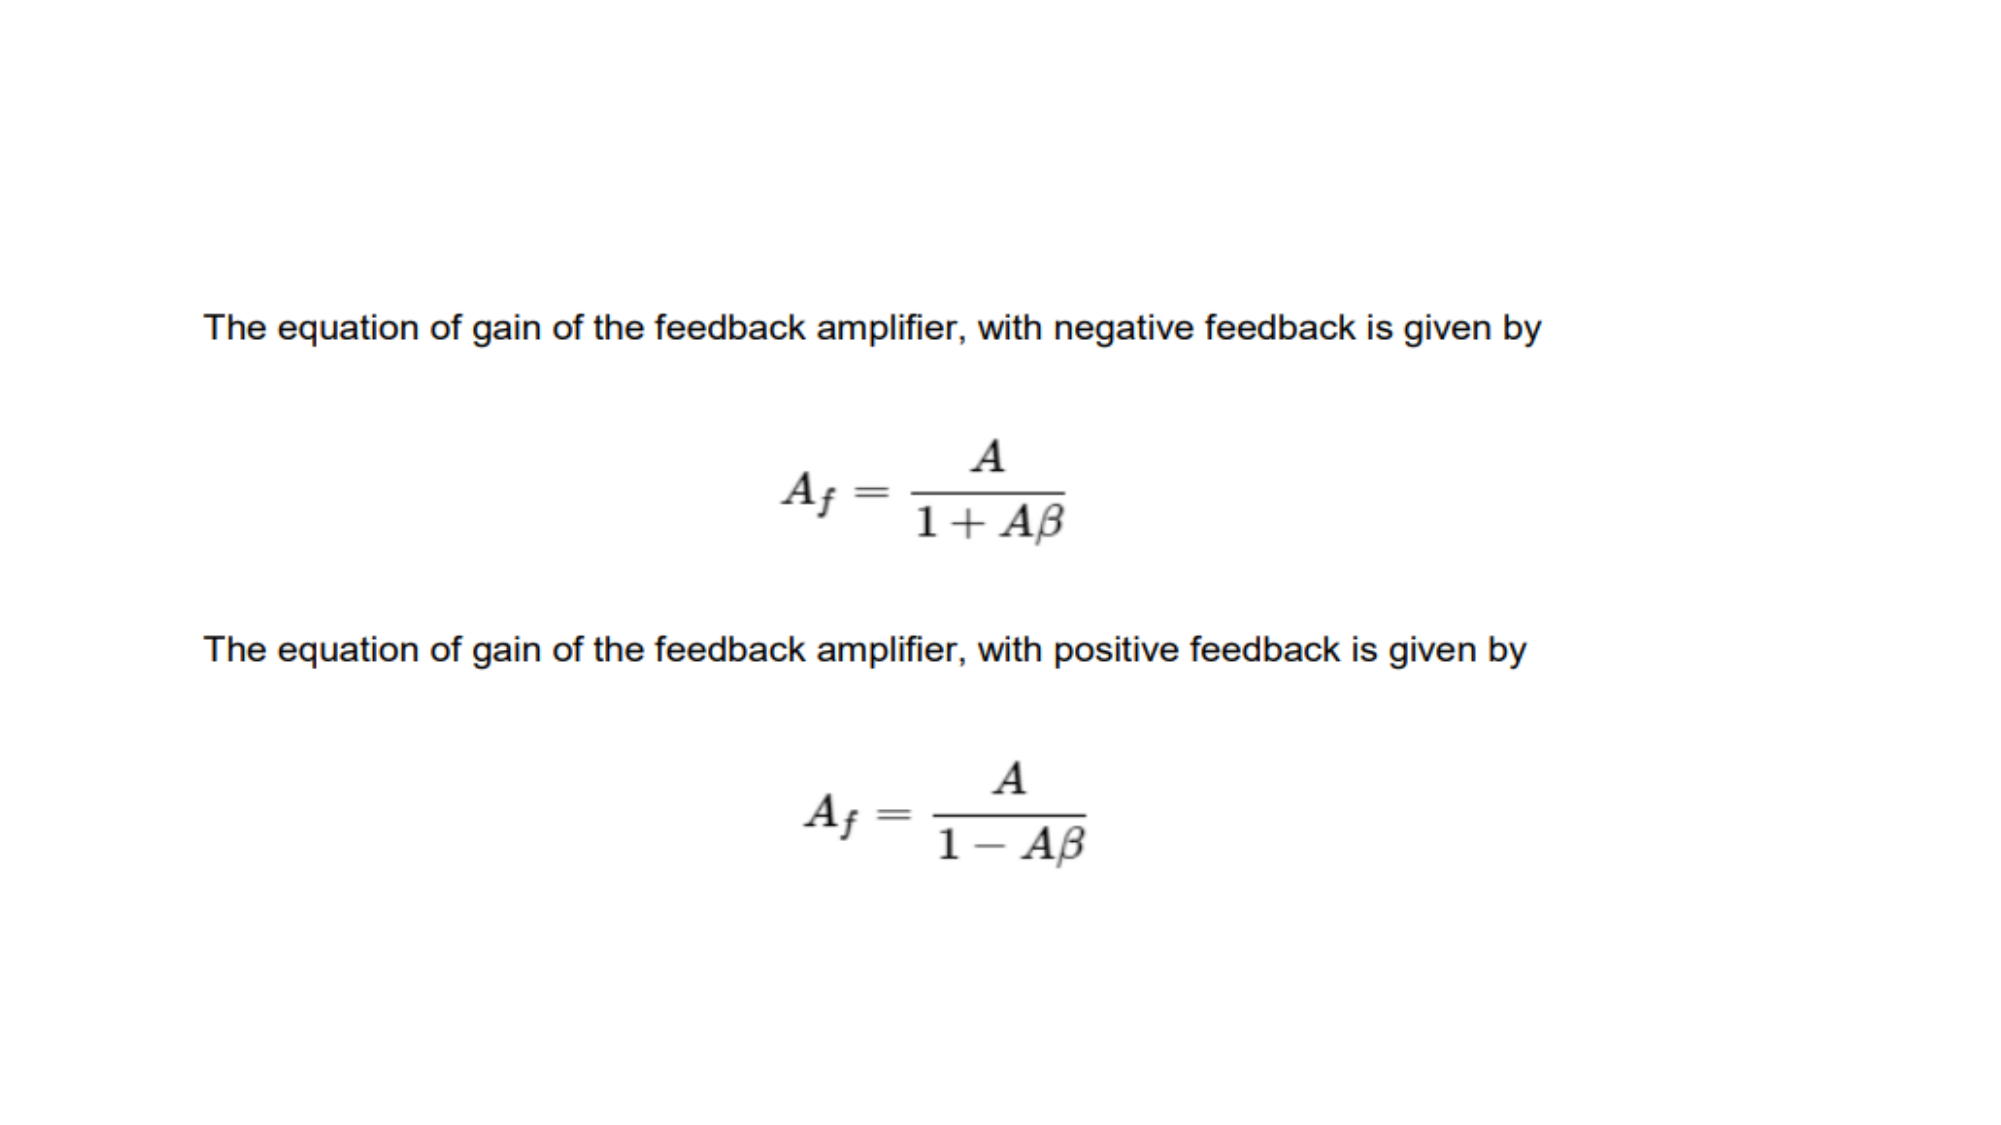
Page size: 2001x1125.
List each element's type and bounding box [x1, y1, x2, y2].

list [140, 296, 1707, 905]
